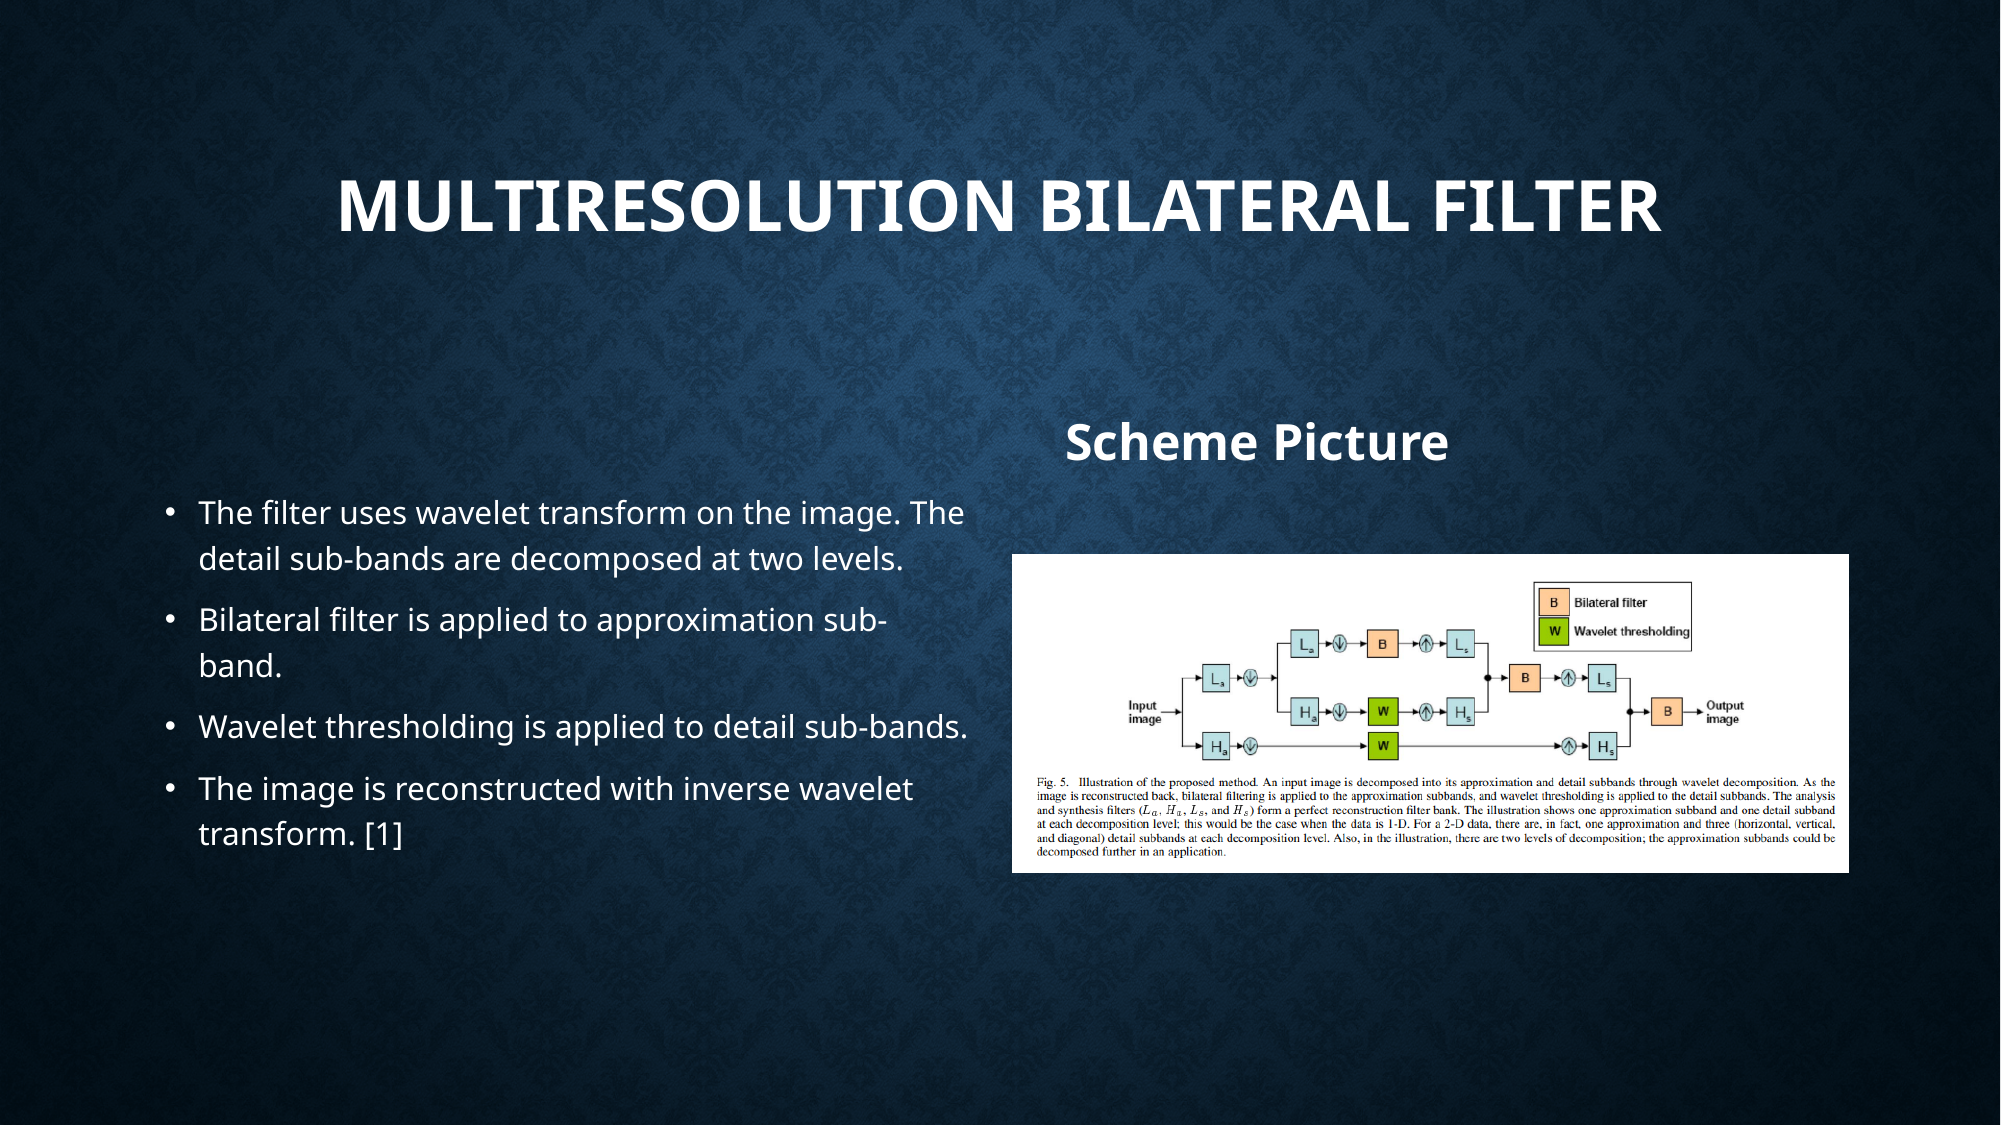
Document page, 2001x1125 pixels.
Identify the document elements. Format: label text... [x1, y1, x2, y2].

list Scheme Picture [1050, 342, 1849, 478]
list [1011, 554, 1849, 874]
title Multiresolution Bilateral Filter [149, 99, 1849, 318]
list The filter uses wavelet transform on the image. The detail sub-bands are decomposed at two levels. Bilateral filter is applied to approximation sub-band. Wavelet thresholding is applied to detail sub-bands. The image is reconstructed with inverse wavelet transform. [1] [149, 477, 988, 950]
